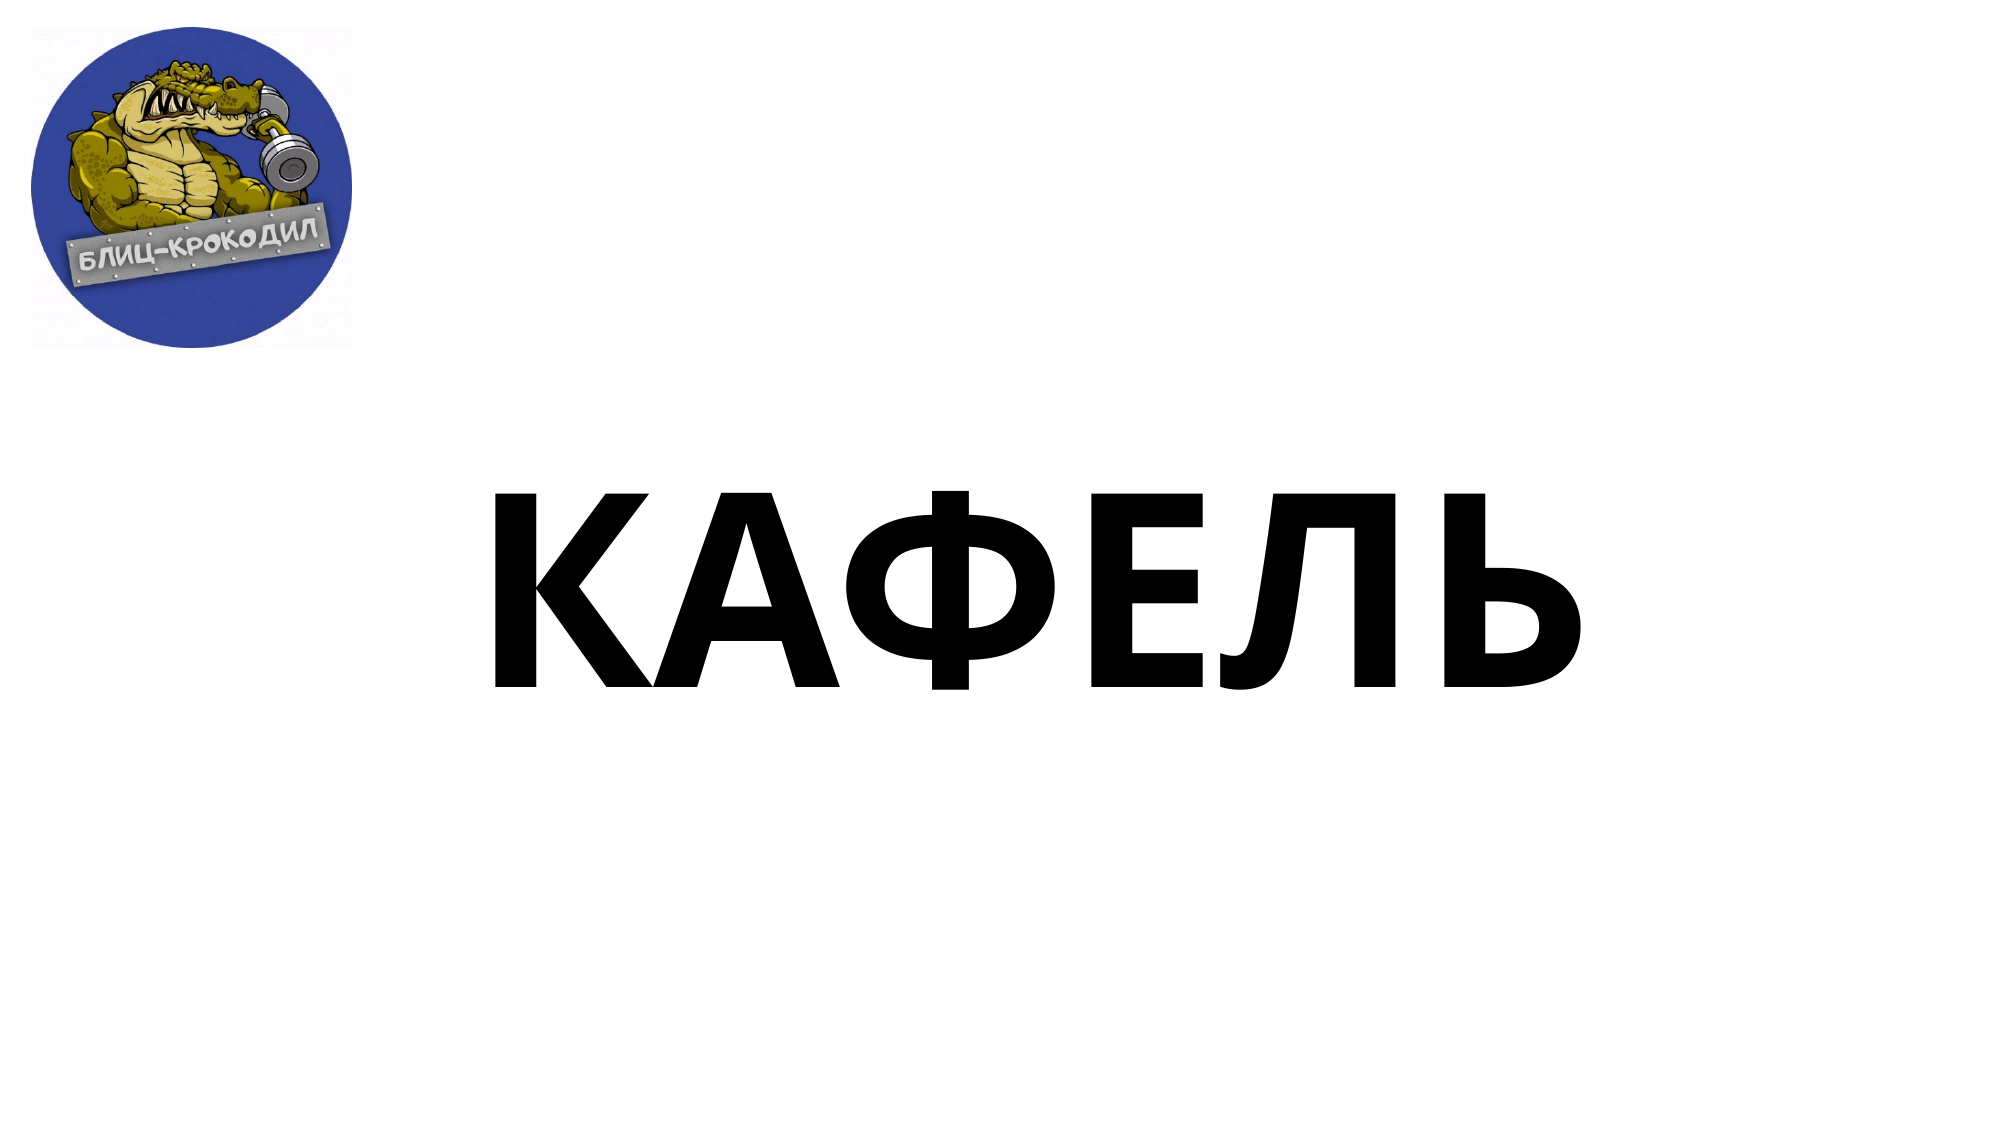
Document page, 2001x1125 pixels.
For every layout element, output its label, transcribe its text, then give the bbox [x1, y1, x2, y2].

picture [31, 27, 352, 348]
title КАФЕЛЬ [282, 361, 1783, 754]
